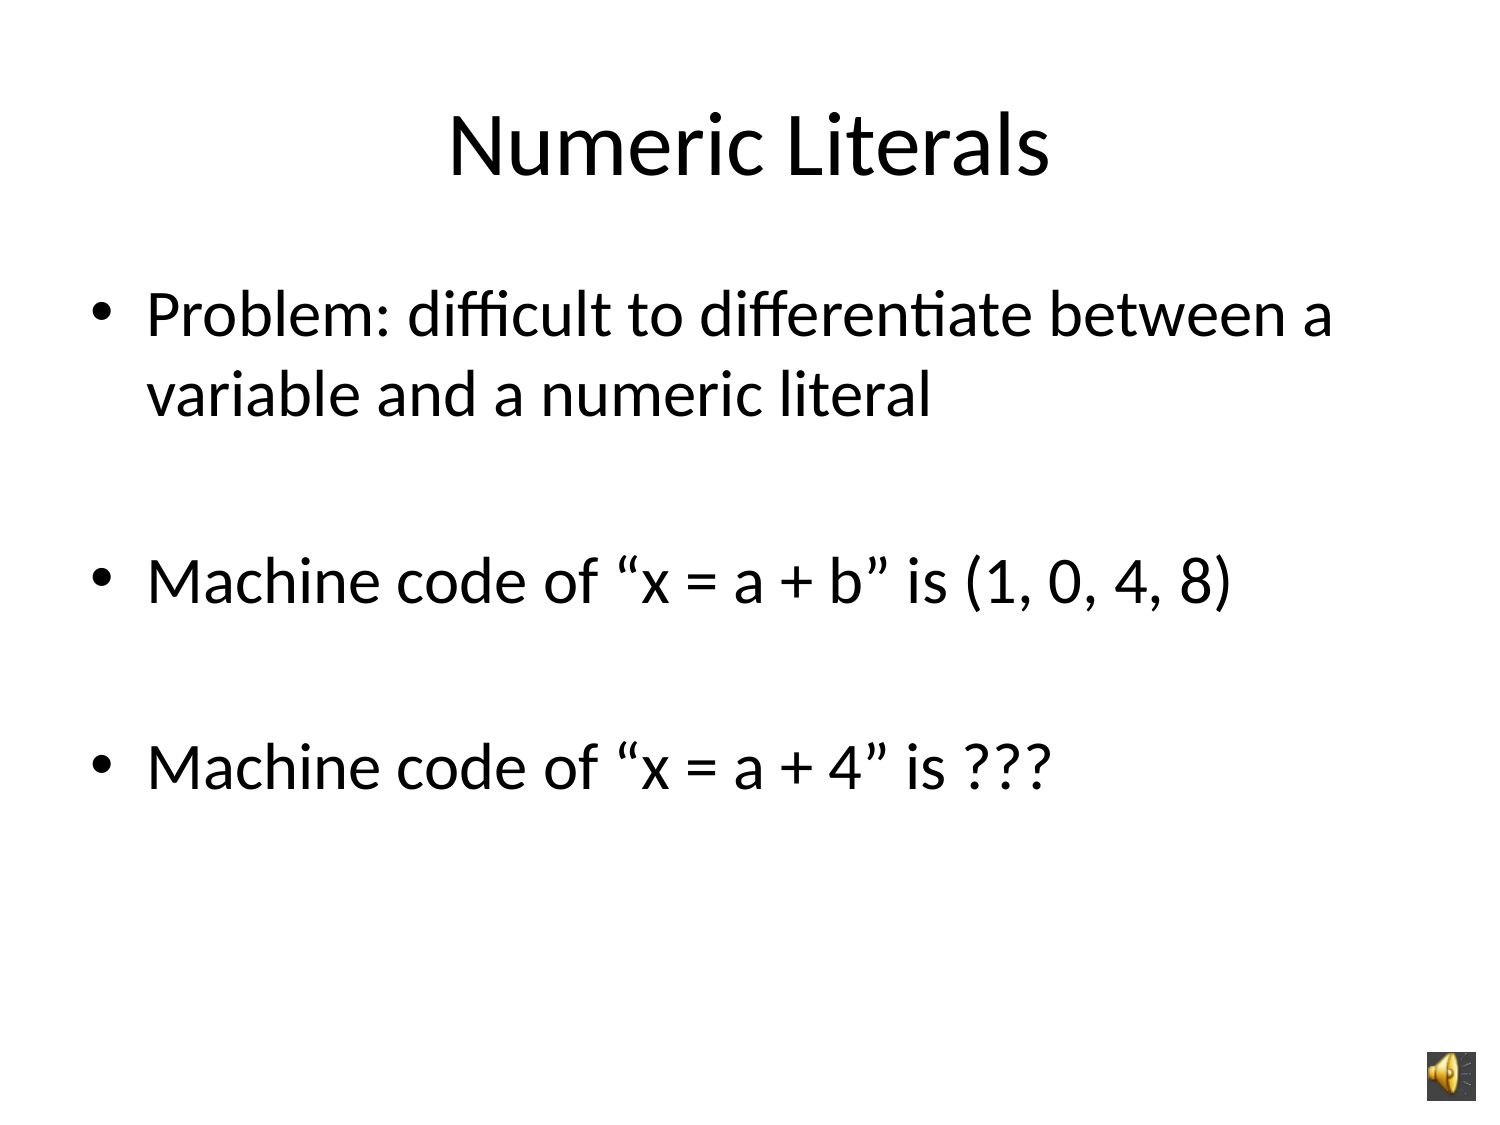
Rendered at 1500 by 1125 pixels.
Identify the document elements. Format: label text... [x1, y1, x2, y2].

picture [1426, 1051, 1477, 1102]
title Numeric Literals [75, 45, 1425, 233]
list Problem: difficult to differentiate between a variable and a numeric literal Machine code of “x = a + b” is (1, 0, 4, 8) Machine code of “x = a + 4” is ??? [75, 262, 1425, 1005]
